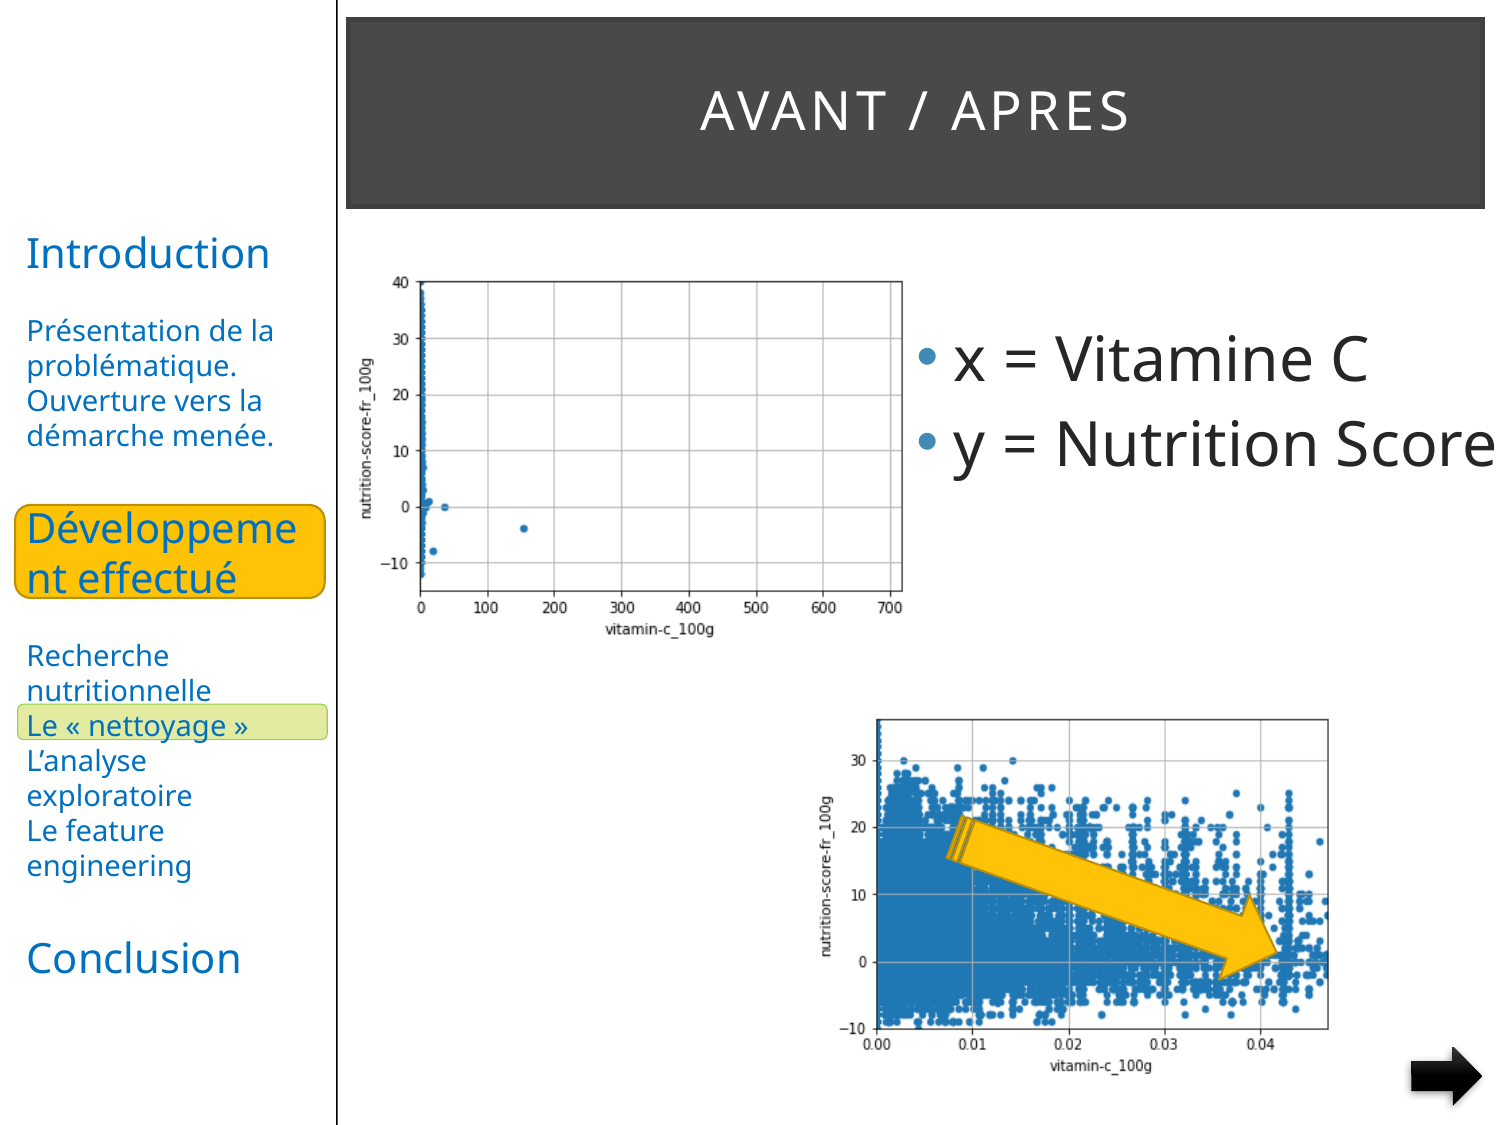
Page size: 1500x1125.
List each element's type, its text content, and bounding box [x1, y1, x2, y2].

text_box x = Vitamine C y = Nutrition Score [916, 326, 1500, 486]
title AVANT / APRES [346, 17, 1485, 209]
text_box [1411, 1046, 1483, 1106]
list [348, 267, 916, 646]
picture [809, 705, 1341, 1084]
